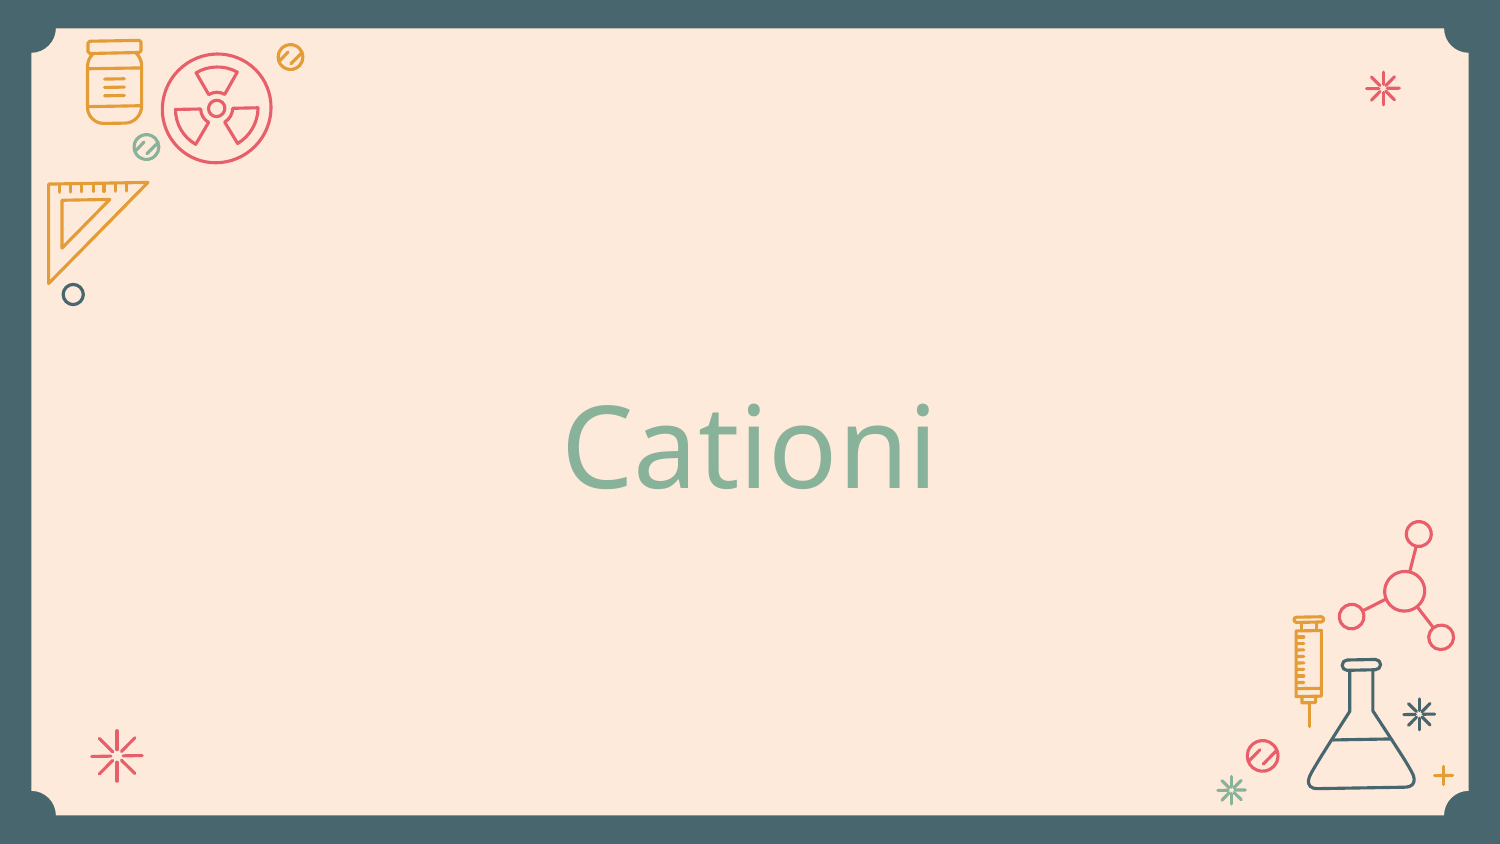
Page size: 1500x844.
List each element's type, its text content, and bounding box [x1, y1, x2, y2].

title Cationi [364, 363, 1136, 556]
